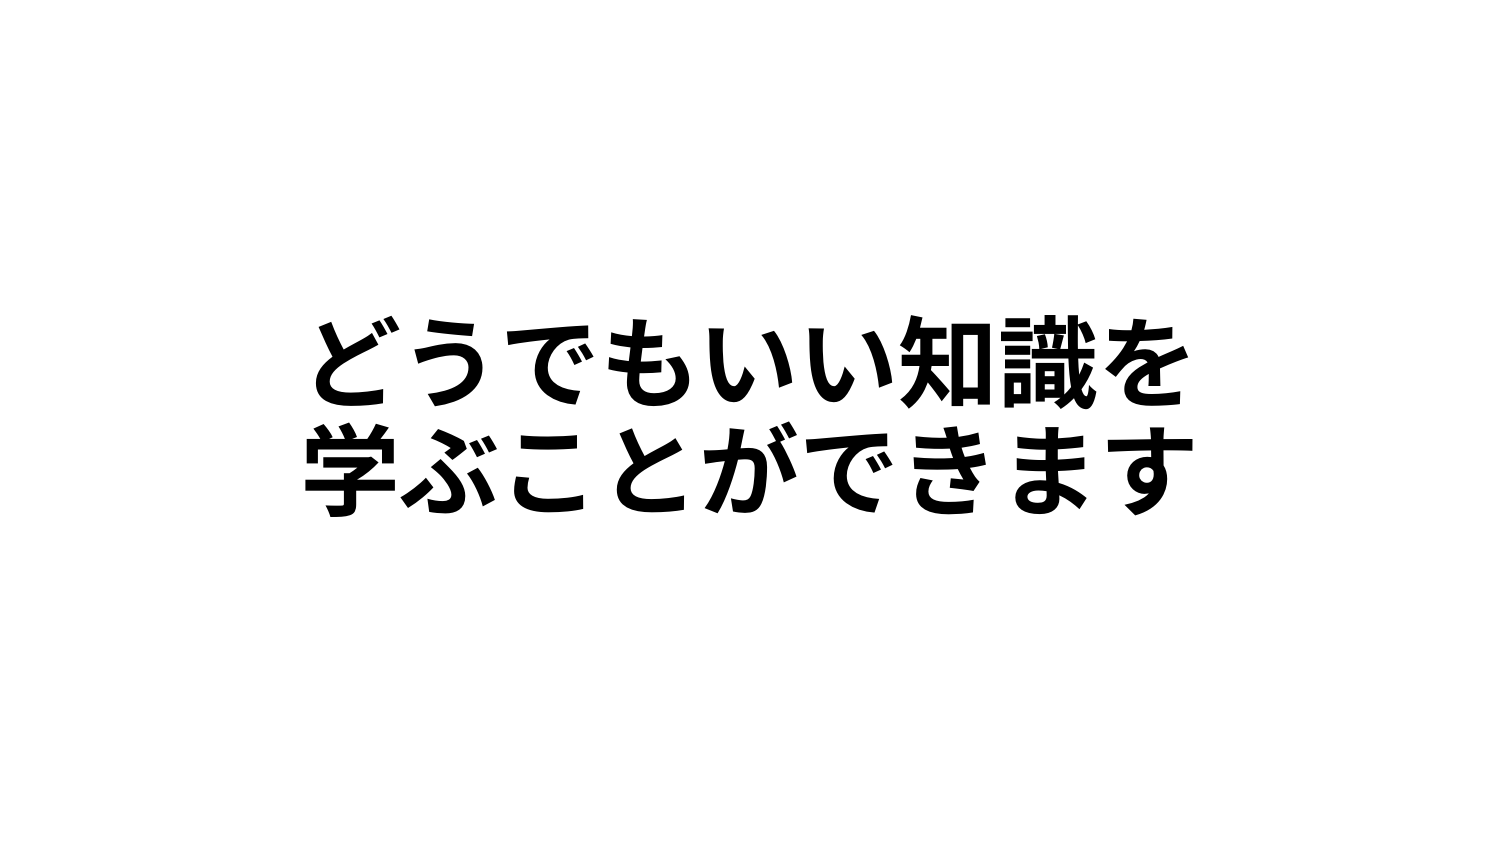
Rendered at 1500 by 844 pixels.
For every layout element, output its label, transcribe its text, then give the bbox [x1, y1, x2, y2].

title どうでもいい知識を 学ぶことができます [51, 352, 1449, 491]
